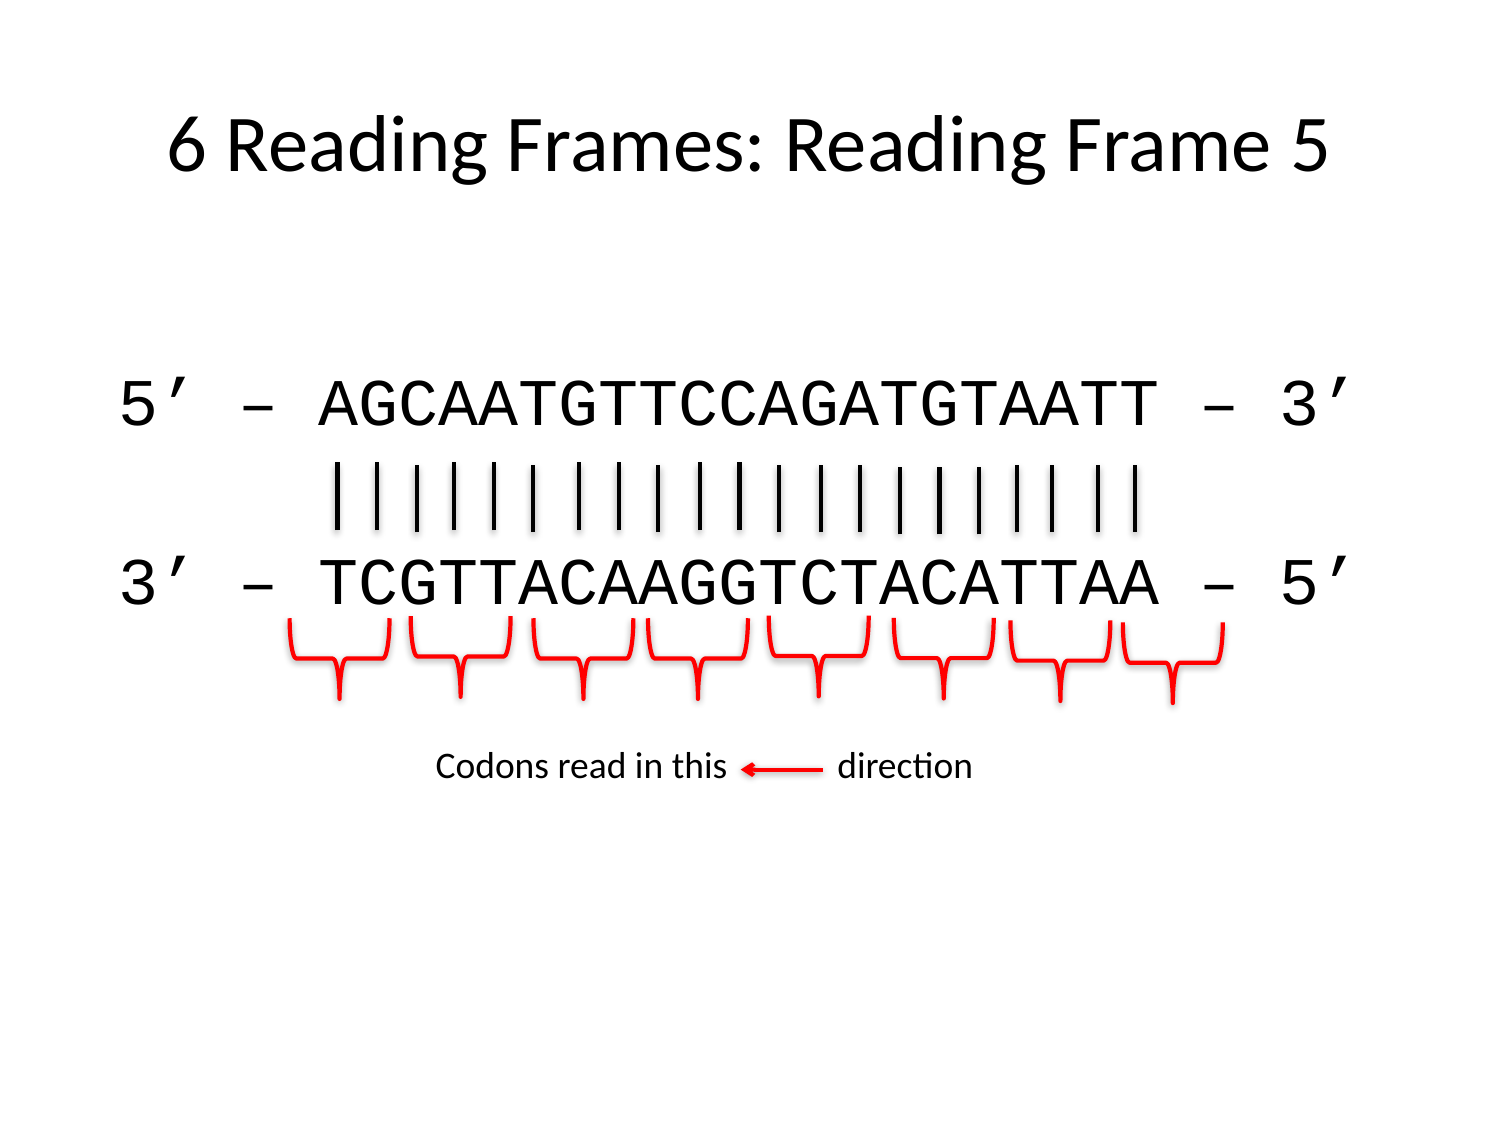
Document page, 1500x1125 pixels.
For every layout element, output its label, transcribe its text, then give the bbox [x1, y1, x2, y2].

text_box [766, 615, 871, 699]
text_box 5’ – AGCAATGTTCCAGATGTAATT – 3’ [104, 351, 1425, 446]
text_box [1008, 620, 1113, 704]
text_box Codons read in this direction [420, 734, 1221, 794]
text_box 3’ – TCGTTACAAGGTCTACATTAA – 5’ [104, 530, 1425, 625]
title 6 Reading Frames: Reading Frame 5 [75, 45, 1425, 233]
text_box [287, 618, 392, 702]
text_box [891, 617, 996, 701]
text_box [531, 618, 636, 702]
text_box [1120, 622, 1225, 706]
text_box [645, 618, 751, 702]
text_box [408, 616, 513, 699]
